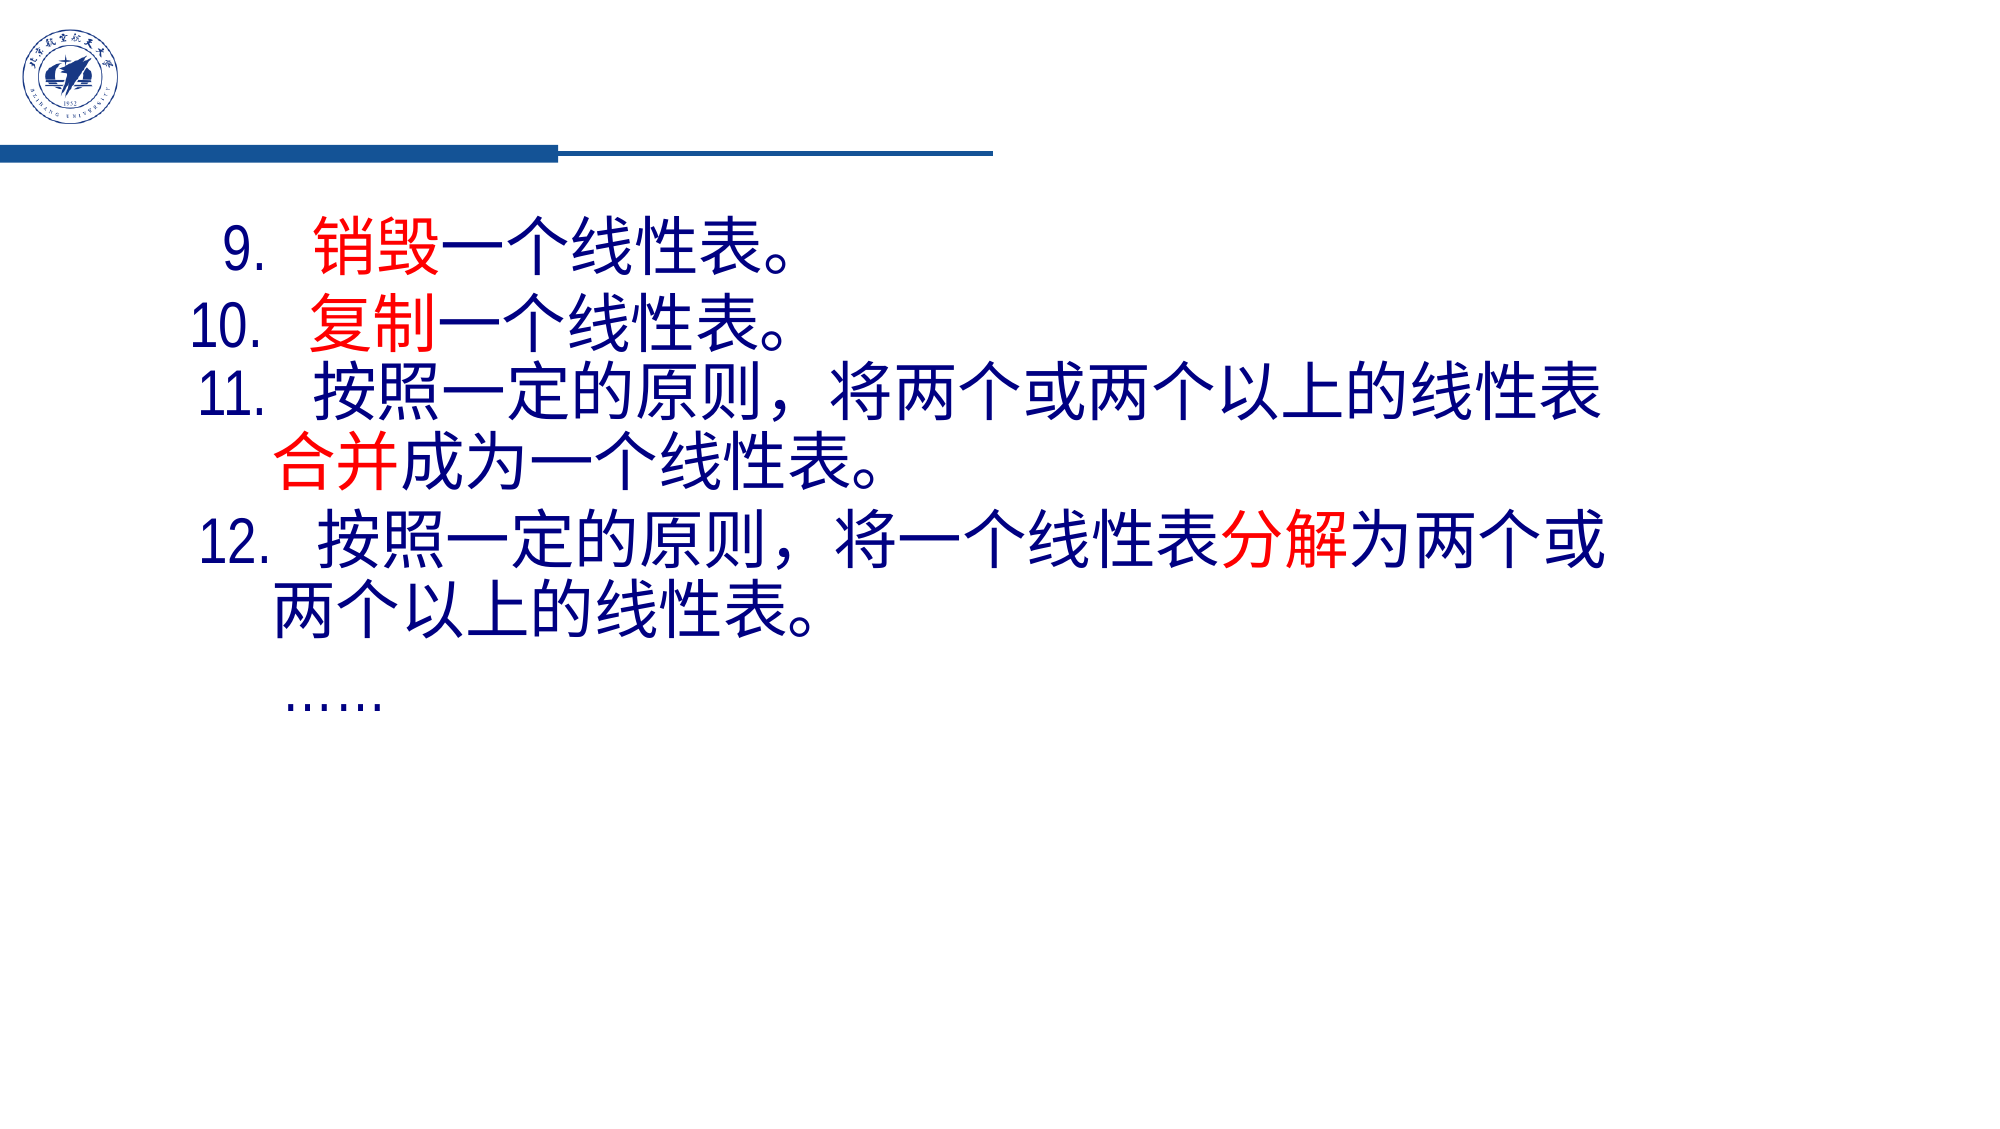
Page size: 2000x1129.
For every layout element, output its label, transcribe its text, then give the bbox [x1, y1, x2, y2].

text_box 12. 按照一定的原则，将一个线性表分解为两个或 两个以上的线性表。 …… [180, 498, 1930, 734]
text_box 10. 复制一个线性表。 [127, 266, 1094, 370]
text_box 9. 销毁一个线性表。 [145, 188, 1113, 292]
picture [16, 23, 124, 130]
text_box 11. 按照一定的原则，将两个或两个以上的线性表 合并成为一个线性表。 [179, 350, 1899, 509]
